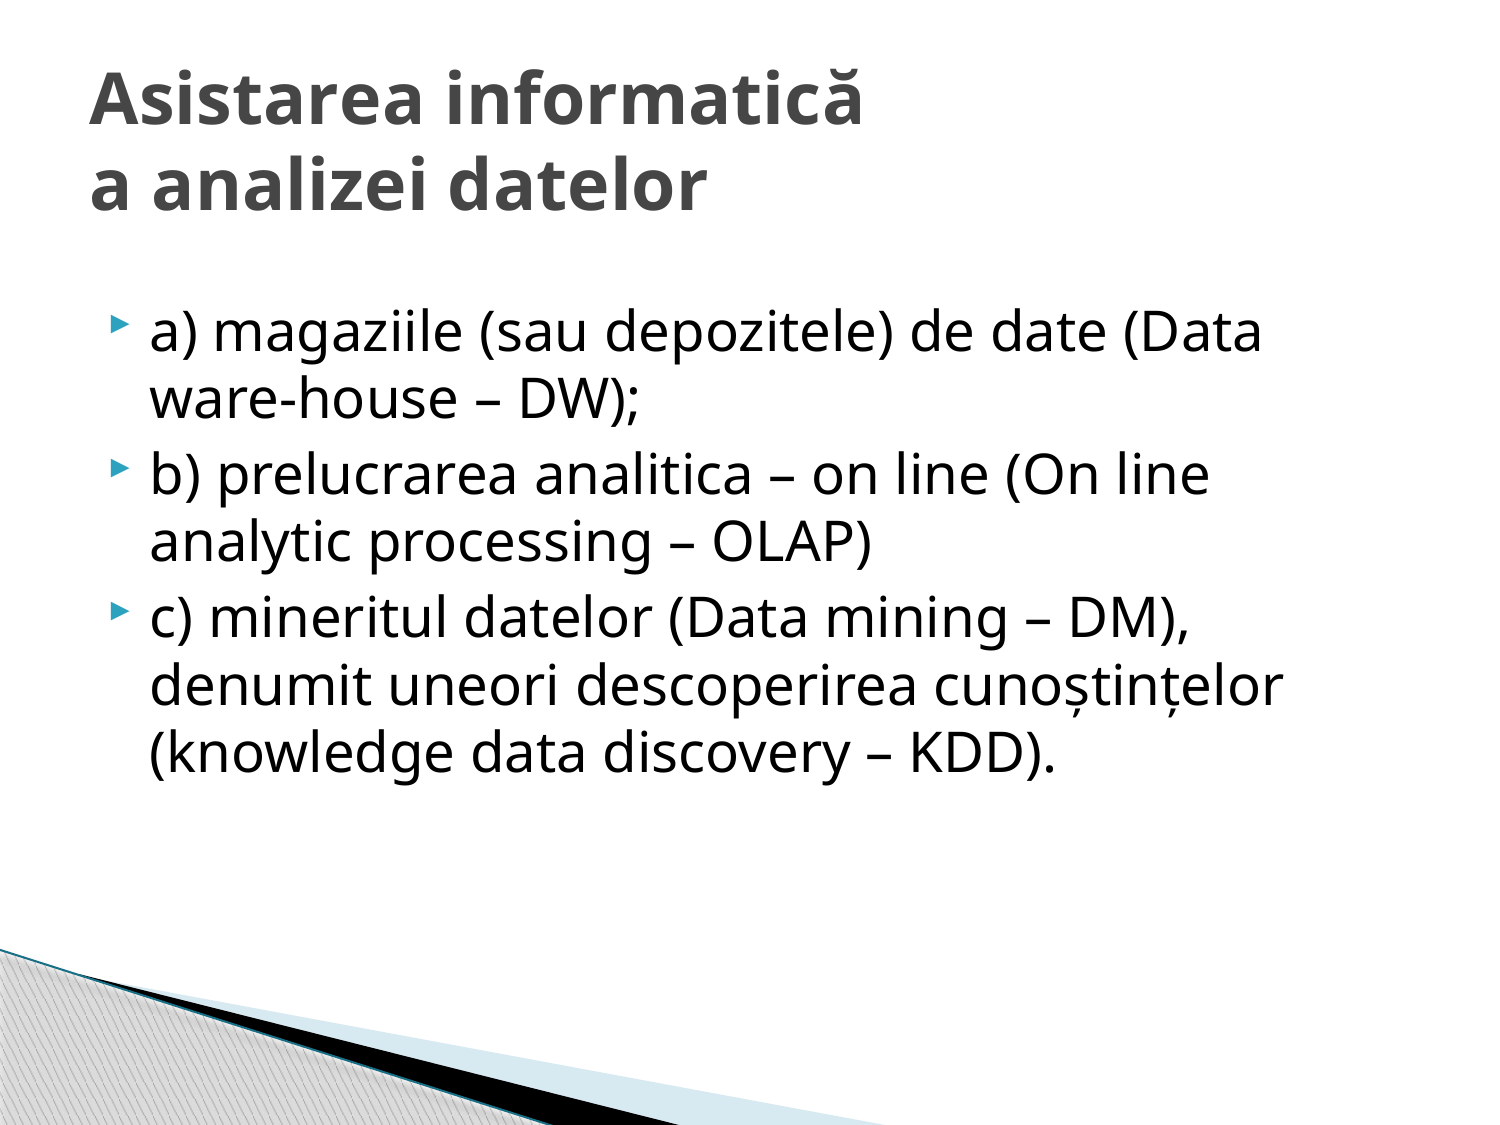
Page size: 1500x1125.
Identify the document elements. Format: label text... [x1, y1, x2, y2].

title Asistarea informatică a analizei datelor [75, 45, 1425, 233]
list a) magaziile (sau depozitele) de date (Data ware-house – DW); b) prelucrarea analitica – on line (On line analytic processing – OLAP) c) mineritul datelor (Data mining – DM), denumit uneori descoperirea cunoștințelor (knowledge data discovery – KDD). [75, 287, 1425, 986]
